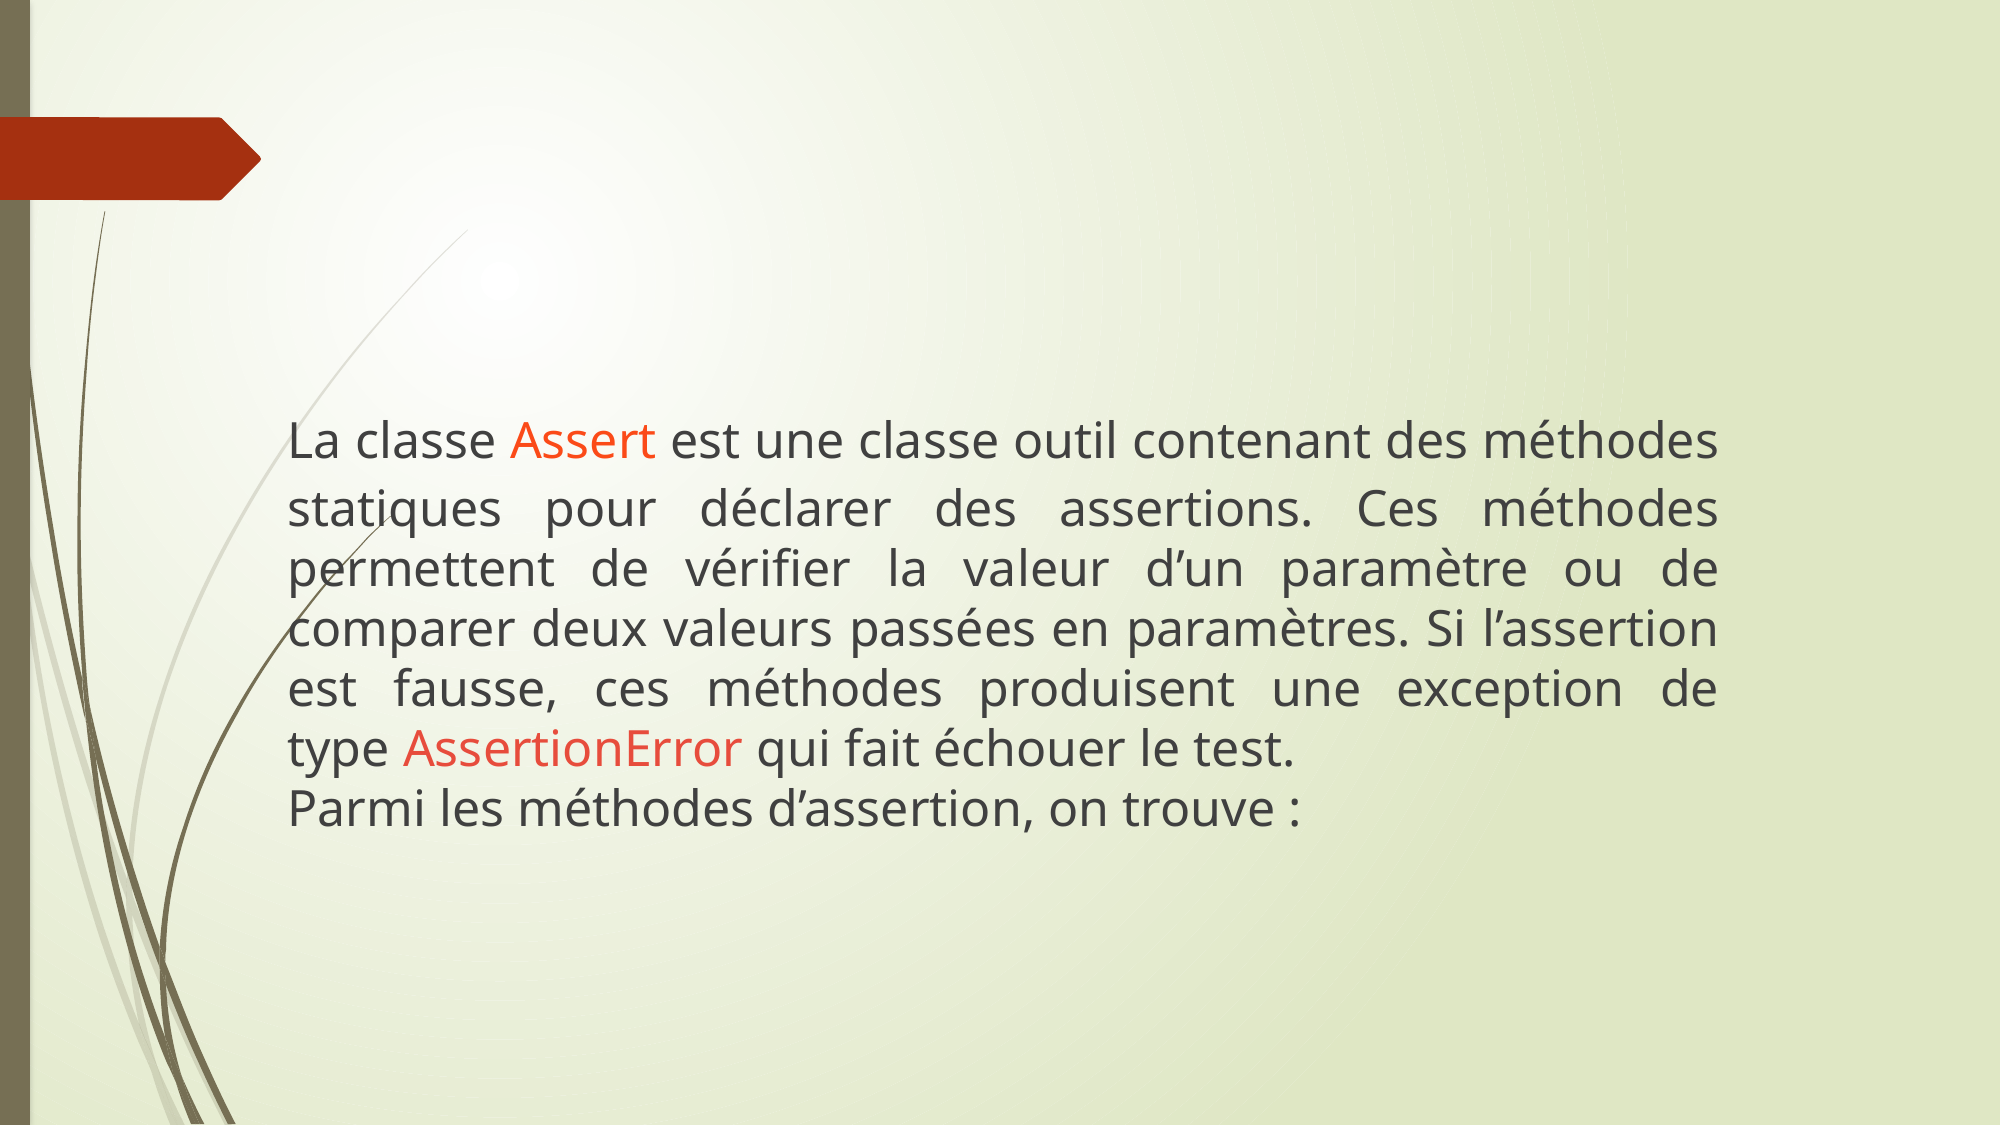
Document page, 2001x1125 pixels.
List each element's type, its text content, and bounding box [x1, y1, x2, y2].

list La classe Assert est une classe outil contenant des méthodes statiques pour déclarer des assertions. Ces méthodes permettent de vérifier la valeur d’un paramètre ou de comparer deux valeurs passées en paramètres. Si l’assertion est fausse, ces méthodes produisent une exception de type AssertionError qui fait échouer le test. Parmi les méthodes d’assertion, on trouve : [272, 400, 1736, 1021]
